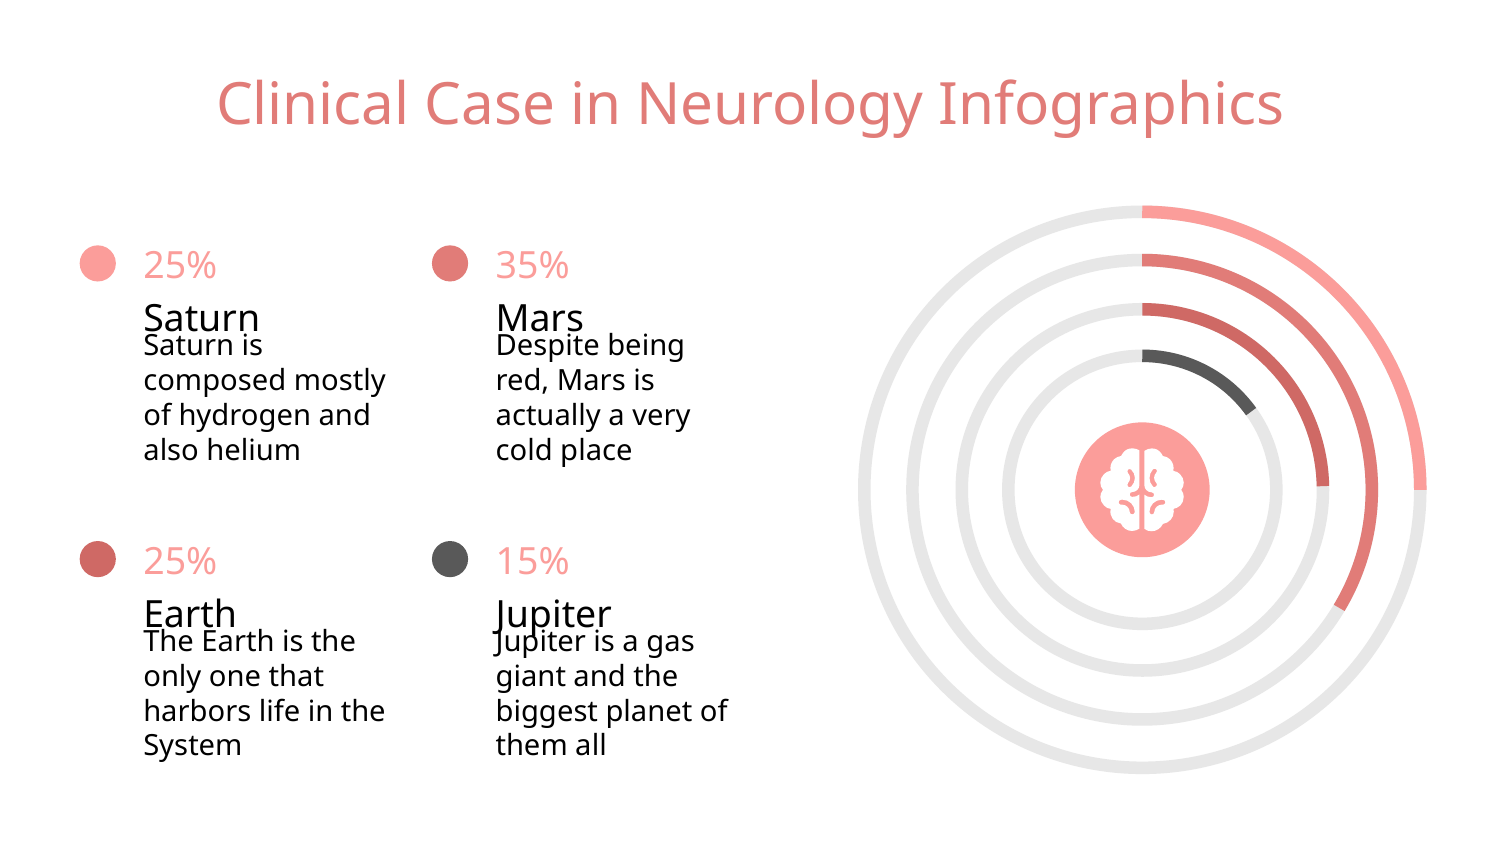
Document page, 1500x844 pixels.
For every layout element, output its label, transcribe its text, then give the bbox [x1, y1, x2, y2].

text_box [79, 541, 116, 578]
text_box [480, 235, 755, 449]
text_box [79, 245, 116, 282]
text_box [431, 245, 469, 282]
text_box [128, 531, 403, 745]
text_box [431, 541, 469, 578]
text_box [480, 531, 755, 745]
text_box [1100, 448, 1184, 532]
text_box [128, 235, 403, 449]
title Clinical Case in Neurology Infographics [75, 68, 1425, 133]
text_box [864, 211, 1421, 769]
